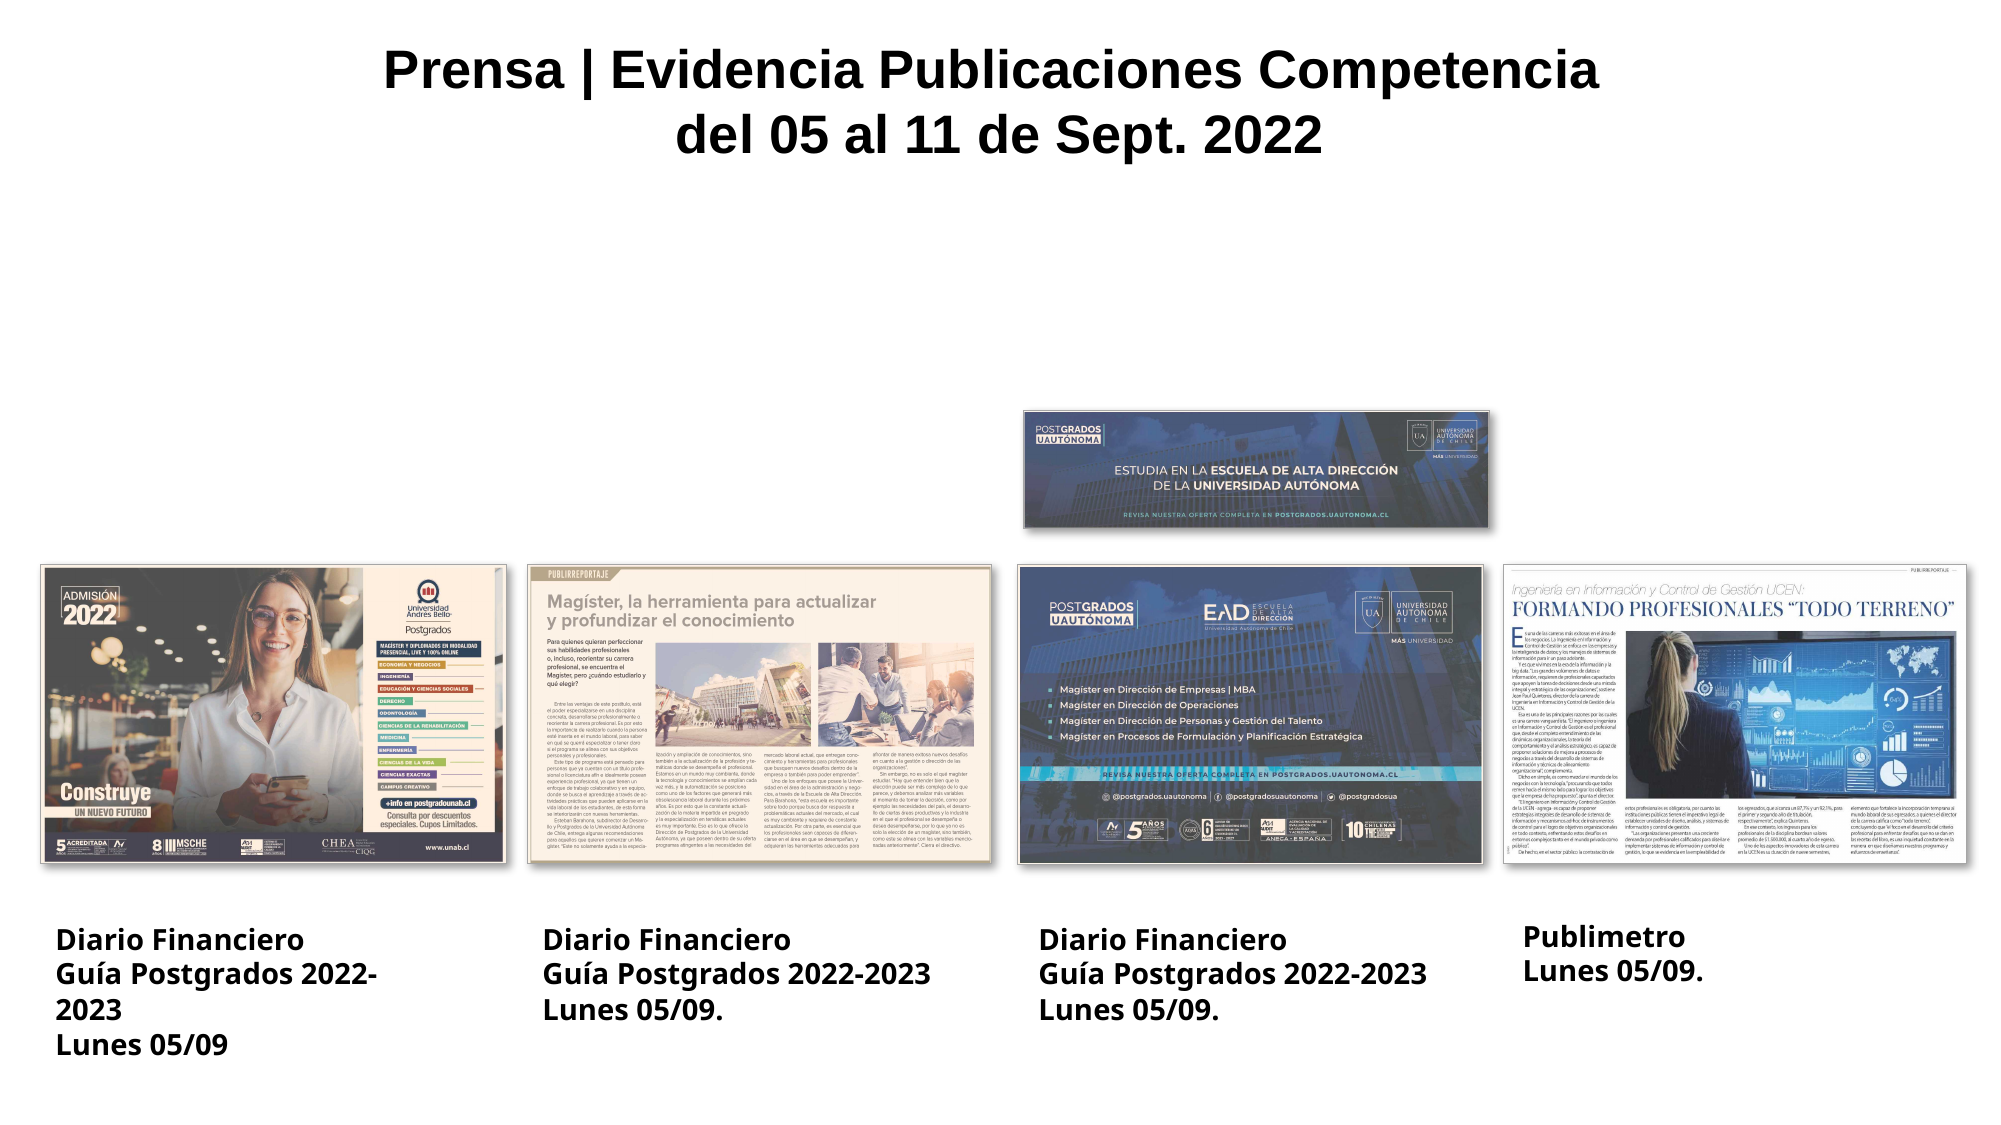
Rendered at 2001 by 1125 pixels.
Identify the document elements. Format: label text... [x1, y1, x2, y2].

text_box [40, 410, 1967, 1035]
text_box Prensa | Evidencia Publicaciones Competencia del 05 al 11 de Sept. 2022 [67, 27, 1932, 173]
